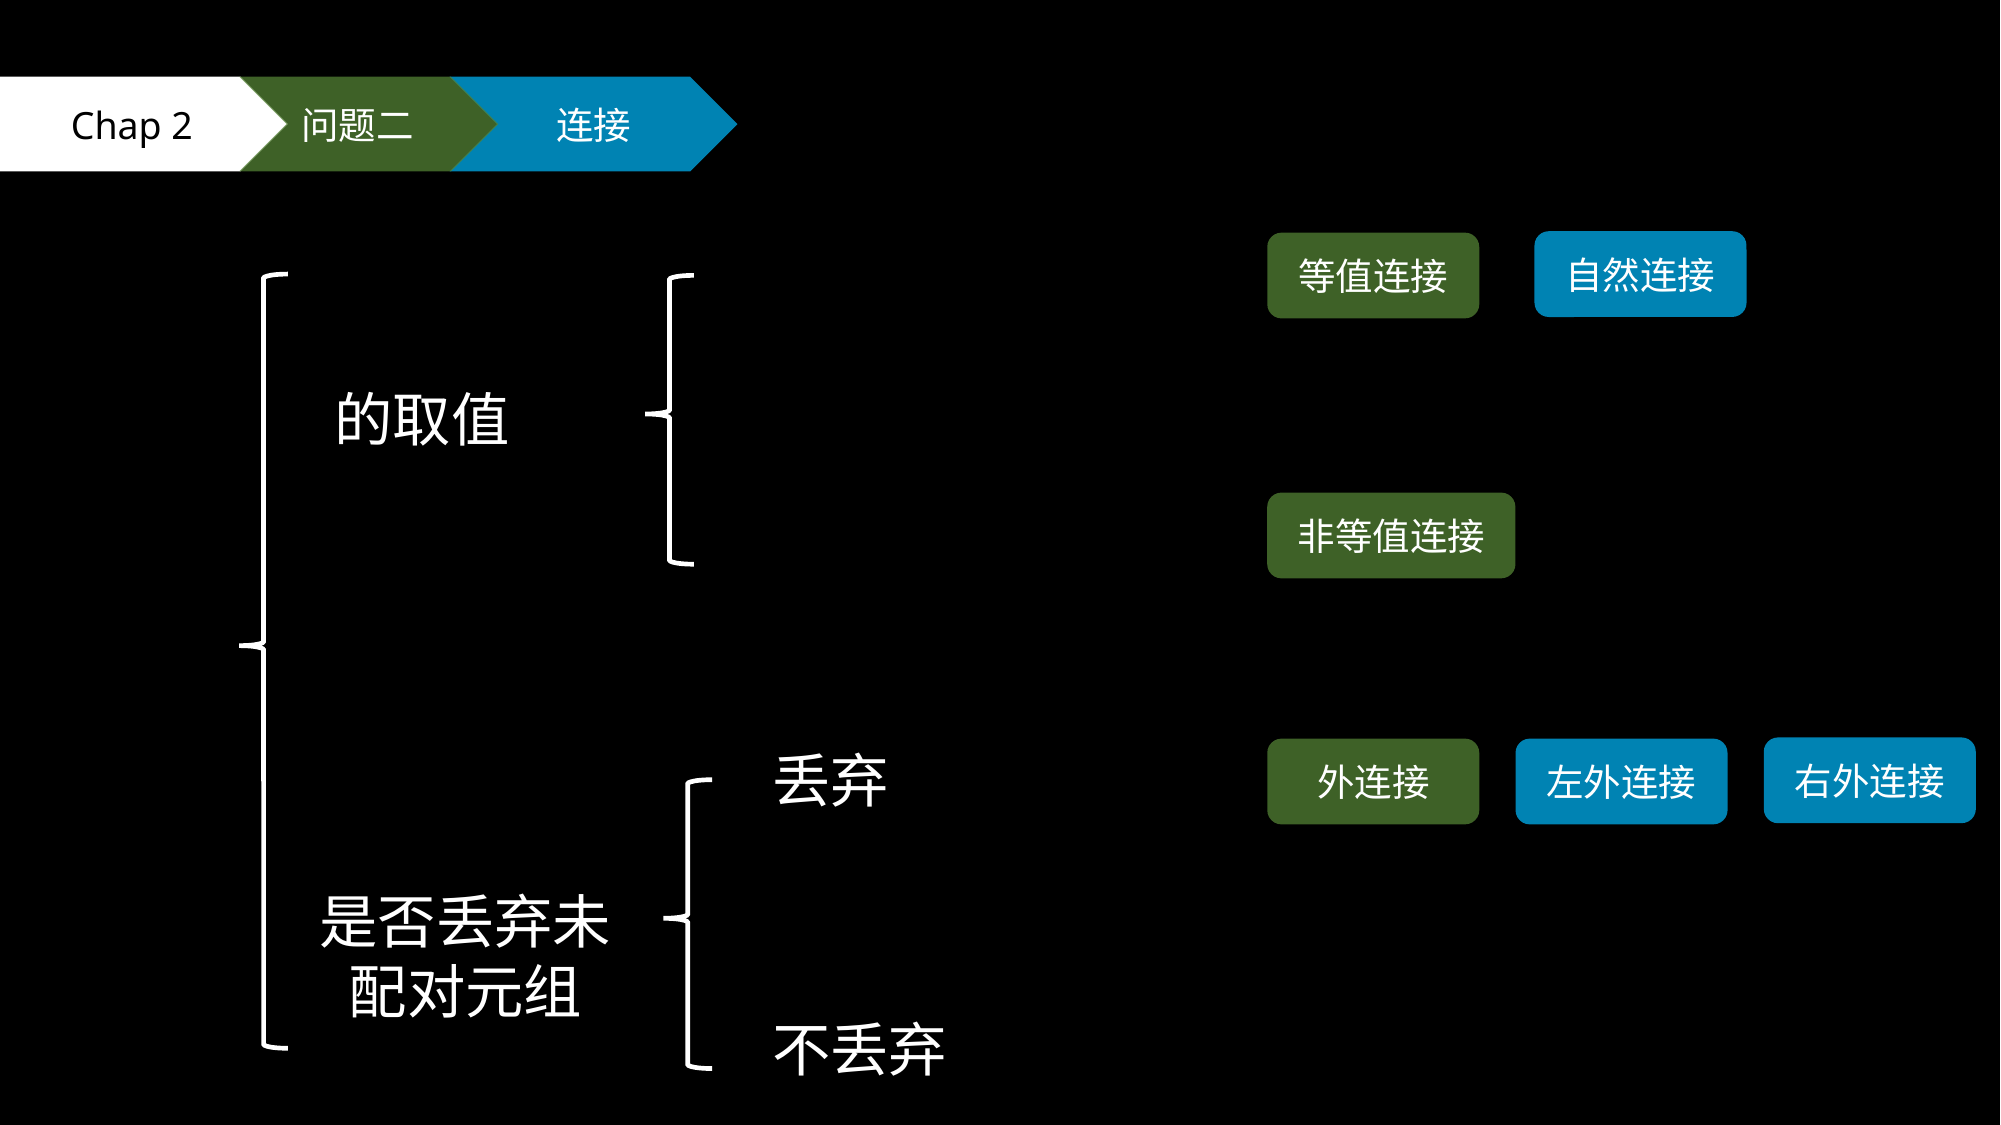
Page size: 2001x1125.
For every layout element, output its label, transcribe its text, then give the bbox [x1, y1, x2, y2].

text_box 外连接 [1266, 737, 1481, 826]
text_box 丢弃 [757, 736, 938, 822]
text_box 左外连接 [1514, 737, 1729, 826]
text_box 是否丢弃未配对元组 [285, 878, 646, 1033]
text_box 右外连接 [1762, 736, 1977, 825]
text_box 自然连接 [1533, 230, 1748, 319]
text_box z [663, 779, 713, 1070]
text_box 不丢弃 [757, 1005, 991, 1091]
text_box 问题二 [236, 75, 500, 173]
text_box z [645, 274, 694, 565]
text_box 连接 [452, 75, 739, 173]
text_box 等值连接 [1266, 231, 1481, 320]
text_box 非等值连接 [1266, 491, 1517, 580]
text_box z [239, 273, 288, 1049]
text_box Chap 2 [0, 75, 284, 173]
